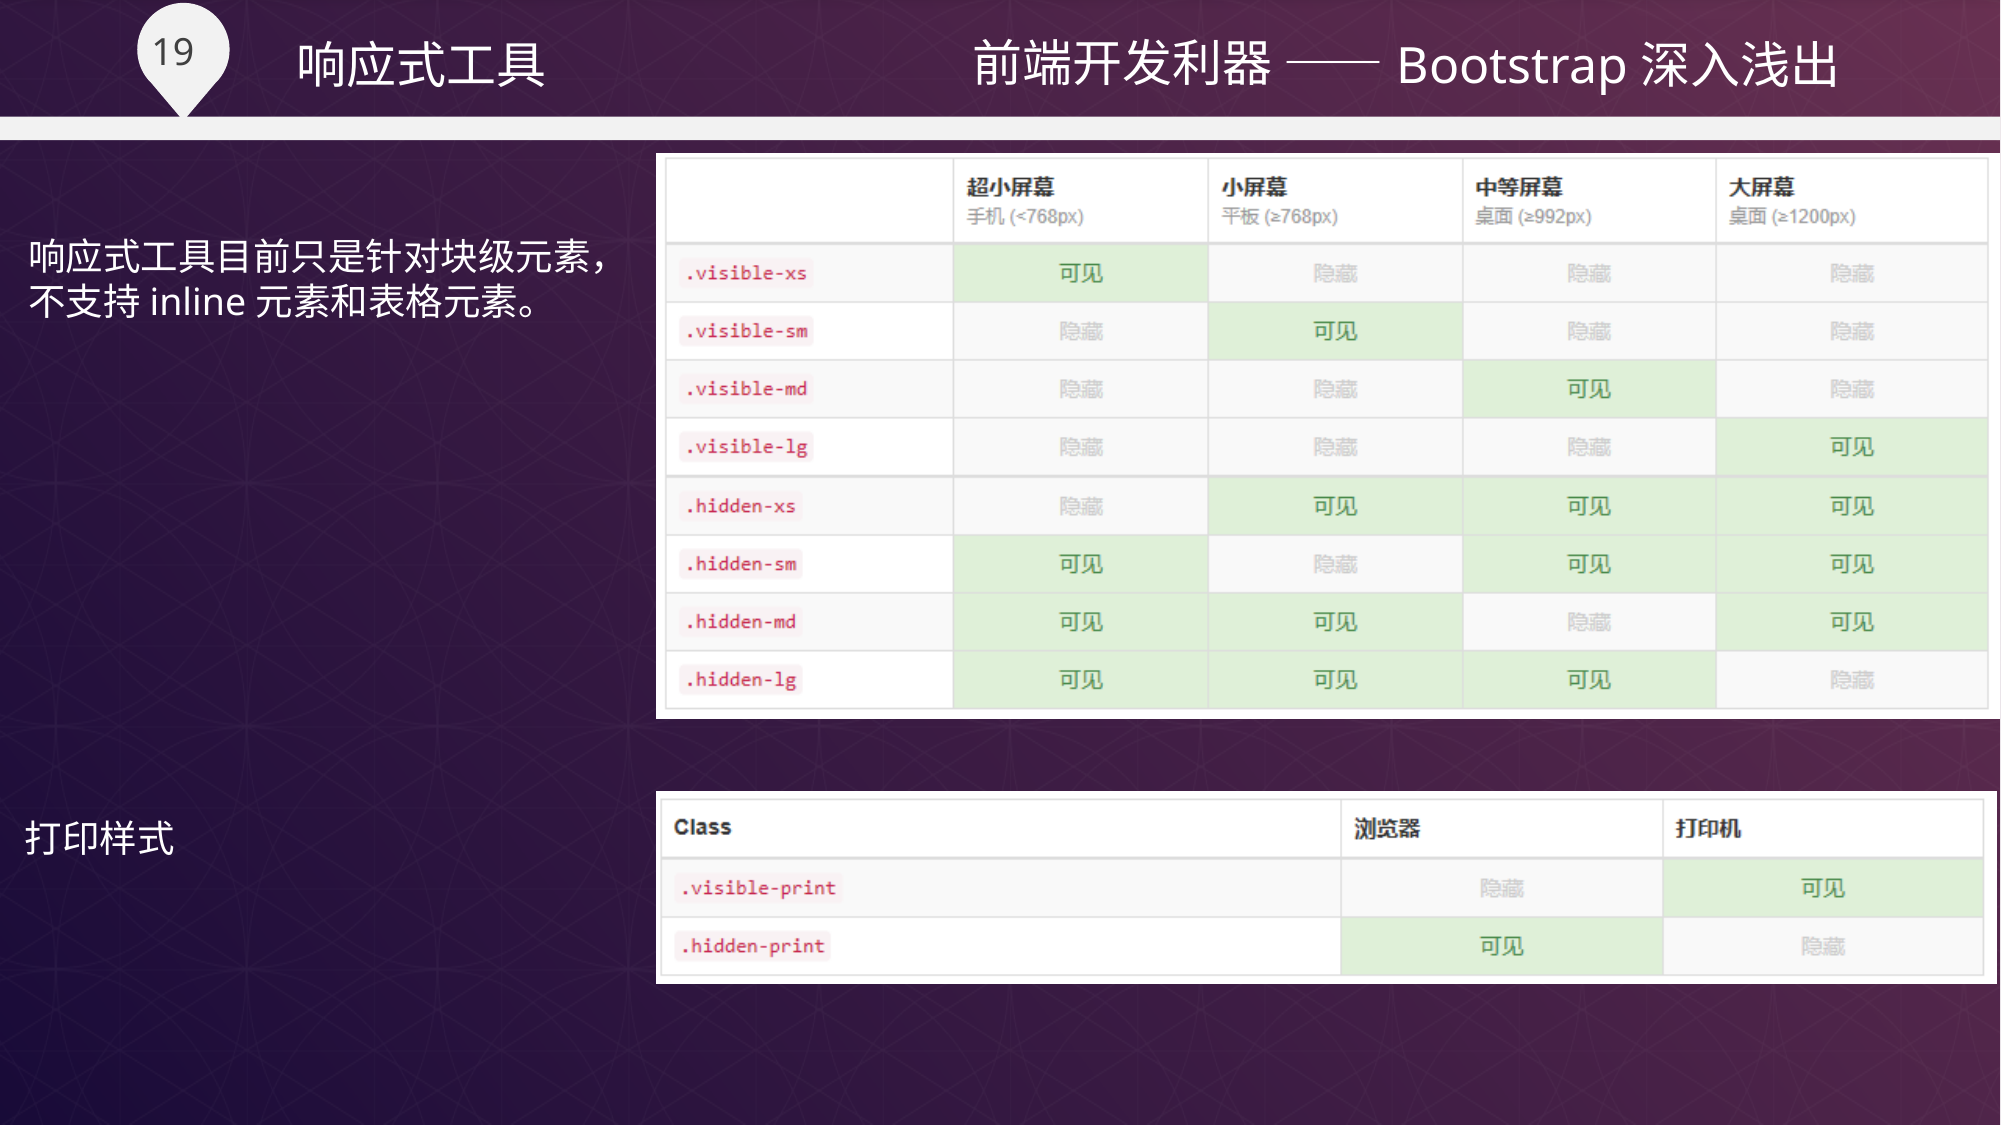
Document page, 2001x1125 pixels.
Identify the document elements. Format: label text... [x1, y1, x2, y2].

picture [0, 141, 2001, 1125]
text_box 响应式工具 [281, 26, 562, 102]
text_box 响应式工具目前只是针对块级元素， 不支持inline元素和表格元素。 [13, 225, 652, 331]
picture [0, 0, 2001, 116]
text_box 打印样式 [9, 807, 190, 867]
